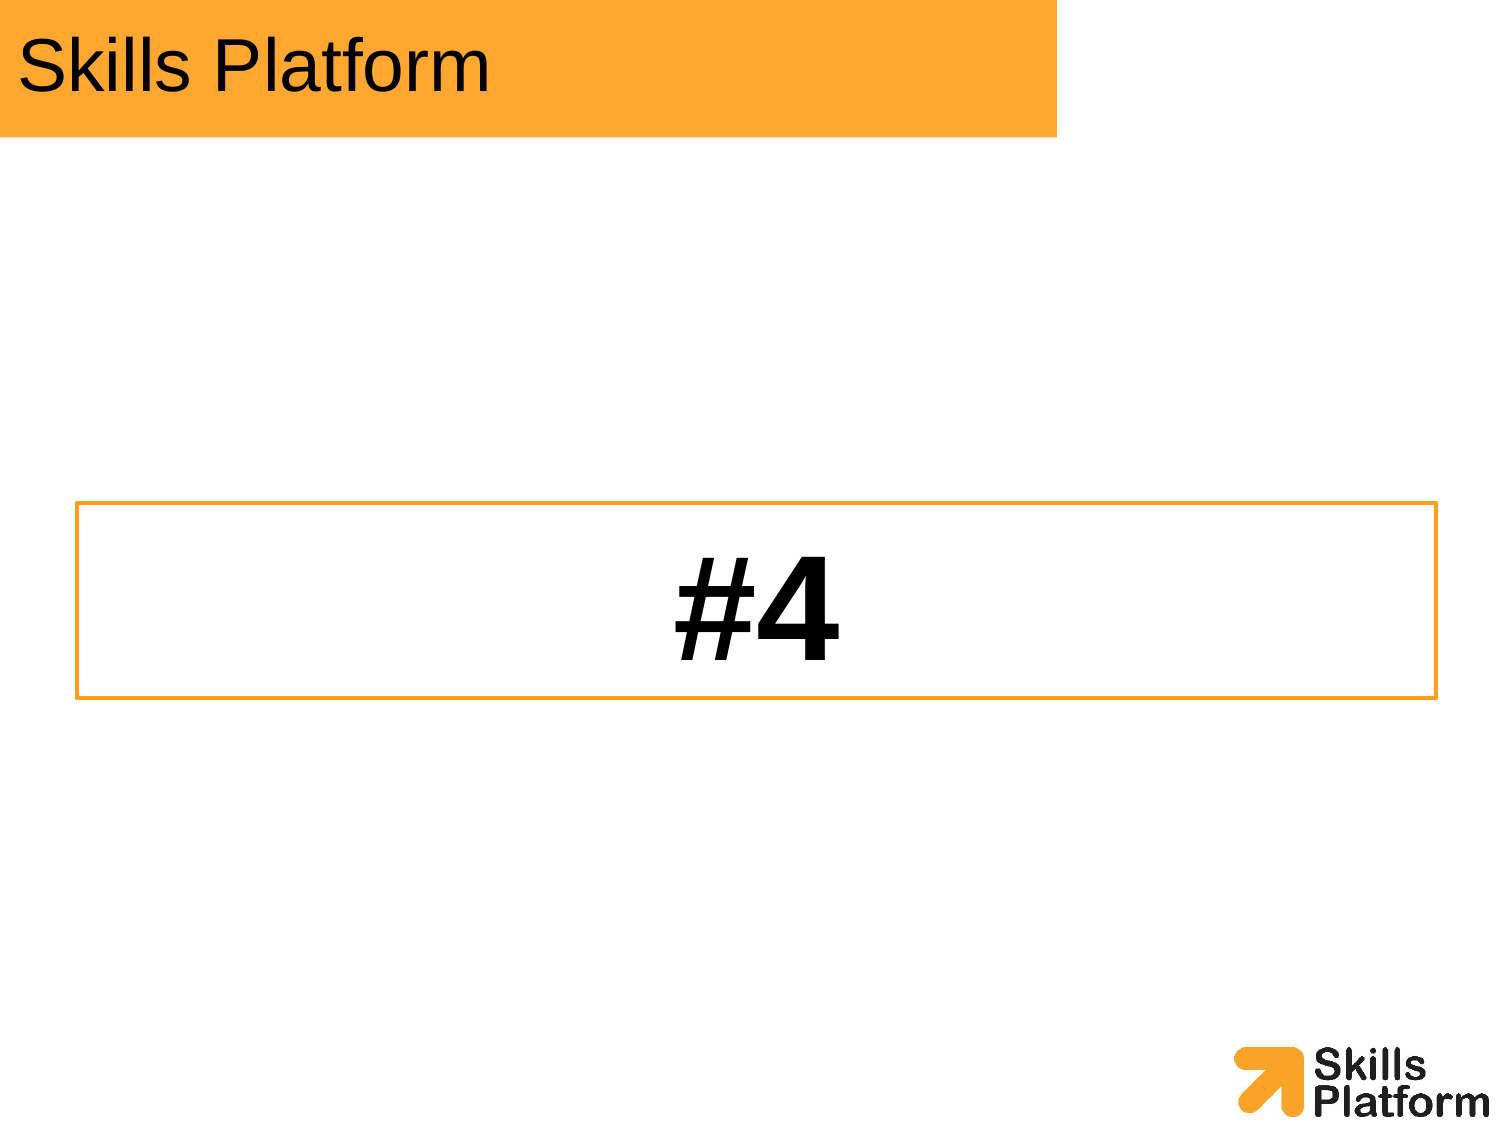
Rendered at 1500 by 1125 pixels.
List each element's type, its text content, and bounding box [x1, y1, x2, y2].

text_box #4 [75, 501, 1438, 700]
picture [1234, 1047, 1489, 1117]
